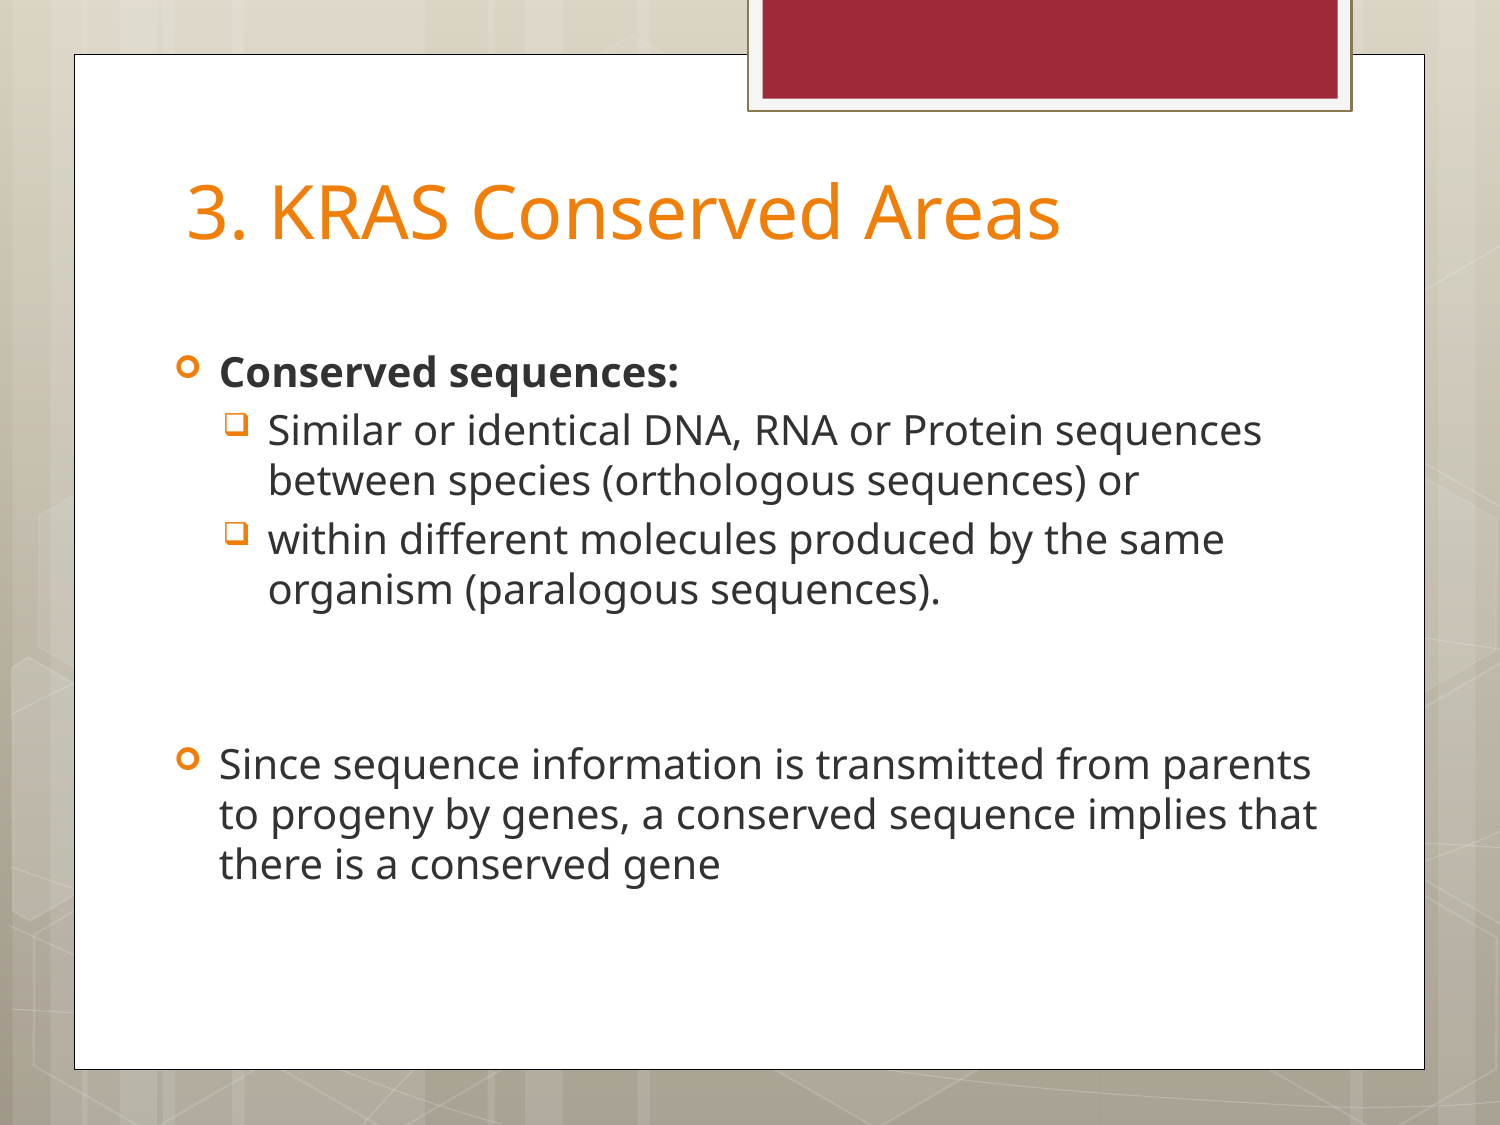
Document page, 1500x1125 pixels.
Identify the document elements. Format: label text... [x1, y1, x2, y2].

title 3. KRAS Conserved Areas [171, 75, 1324, 263]
list Conserved sequences: Similar or identical DNA, RNA or Protein sequences between species (orthologous sequences) or within different molecules produced by the same organism (paralogous sequences). Since sequence information is transmitted from parents to progeny by genes, a conserved sequence implies that there is a conserved gene [147, 338, 1353, 1083]
